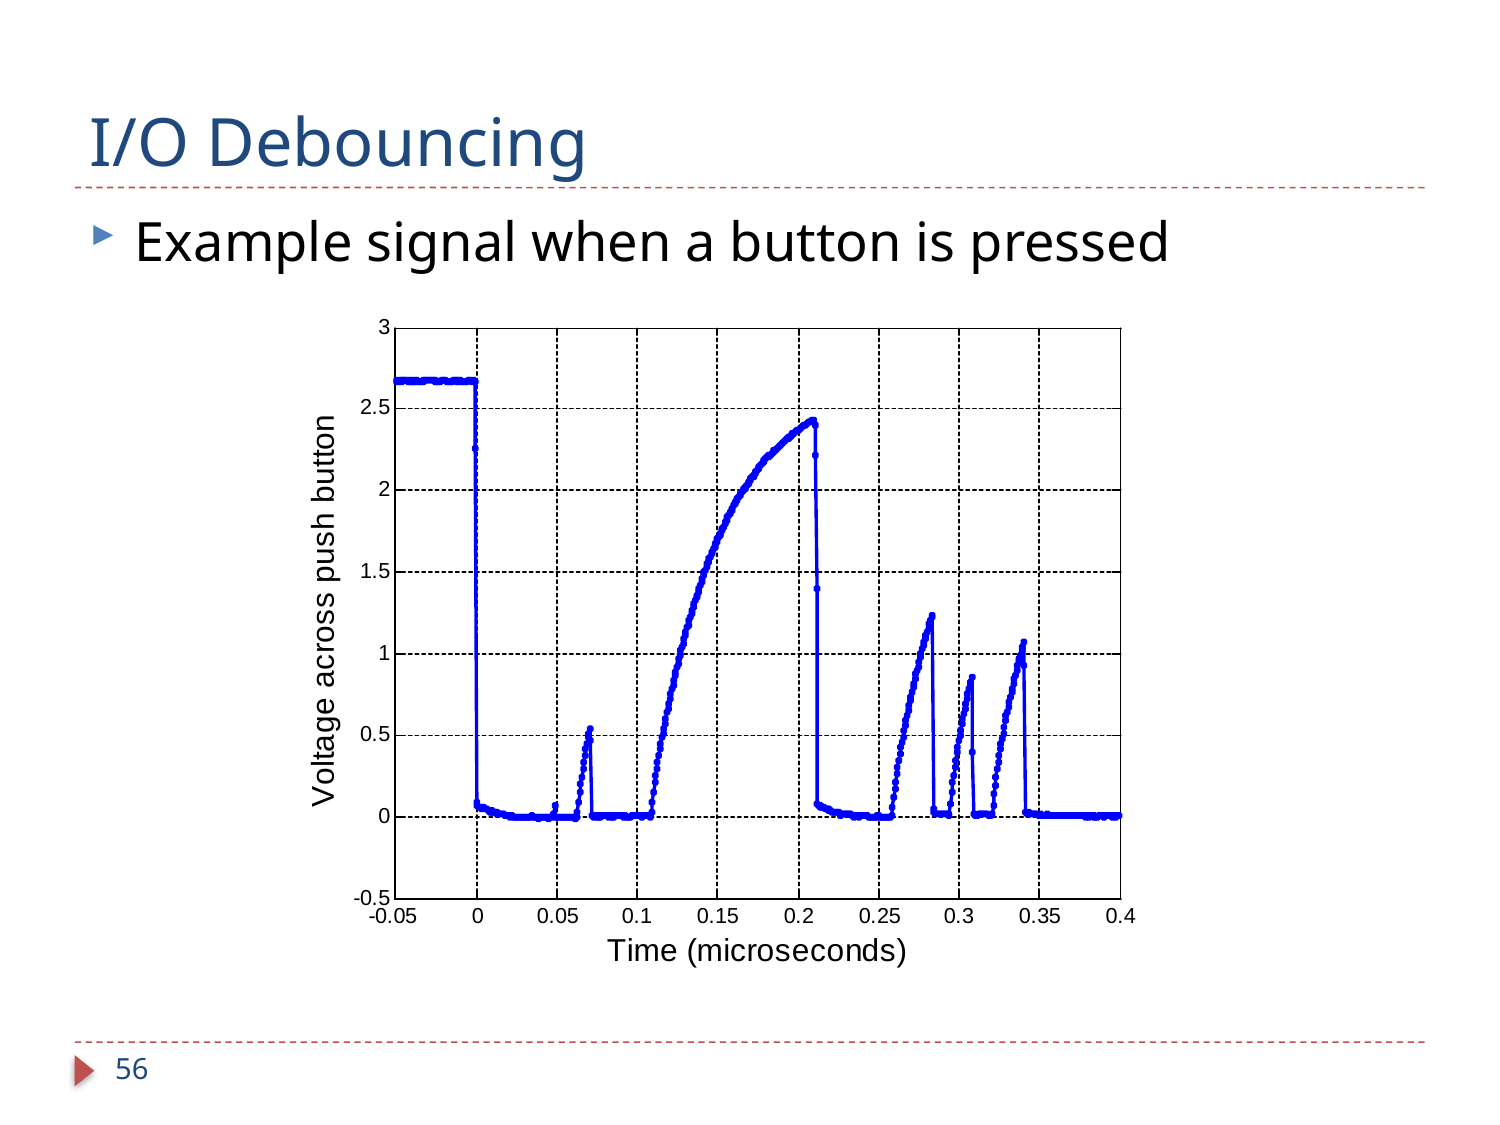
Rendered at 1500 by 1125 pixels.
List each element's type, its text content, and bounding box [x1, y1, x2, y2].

picture [274, 274, 1210, 976]
list Example signal when a button is pressed [75, 200, 1425, 1010]
slide_number 56 [100, 1042, 426, 1103]
title I/O Debouncing [75, 24, 1425, 188]
